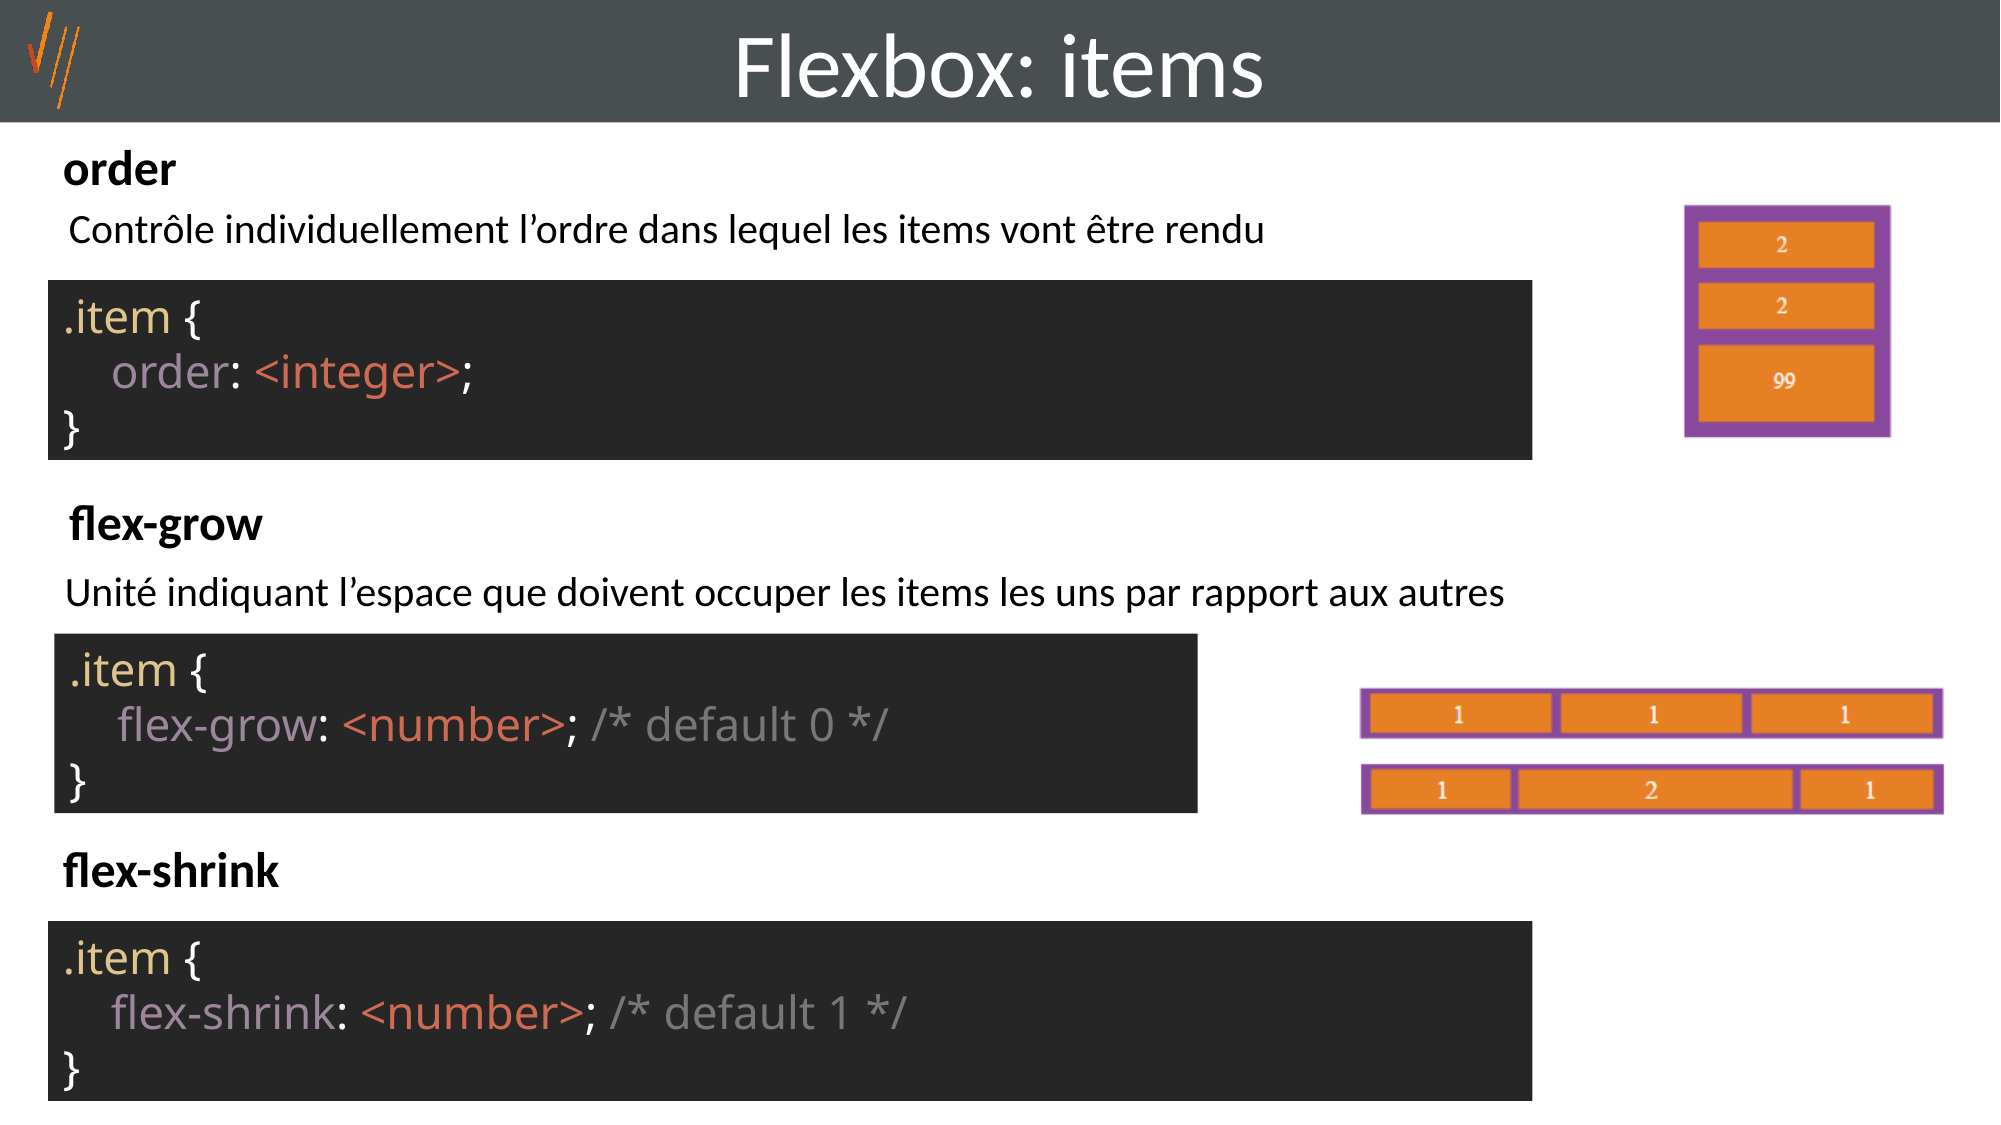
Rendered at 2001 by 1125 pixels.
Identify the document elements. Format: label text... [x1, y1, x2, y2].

picture [1679, 199, 1898, 439]
text_box .item { flex-shrink: <number>; /* default 1 */ } [48, 921, 1533, 1101]
text_box order [48, 128, 421, 203]
text_box Unité indiquant l’espace que doivent occuper les items les uns par rapport aux autres [49, 557, 1564, 623]
text_box .item { flex-grow: <number>; /* default 0 */ } [54, 633, 1198, 814]
text_box Flexbox: items [0, 0, 2000, 123]
text_box flex-shrink [48, 830, 421, 905]
text_box Contrôle individuellement l’ordre dans lequel les items vont être rendu [54, 194, 1281, 260]
text_box .item { order: <integer>; } [48, 280, 1533, 460]
picture [1352, 681, 1952, 822]
text_box flex-grow [54, 483, 428, 557]
picture [0, 6, 109, 116]
